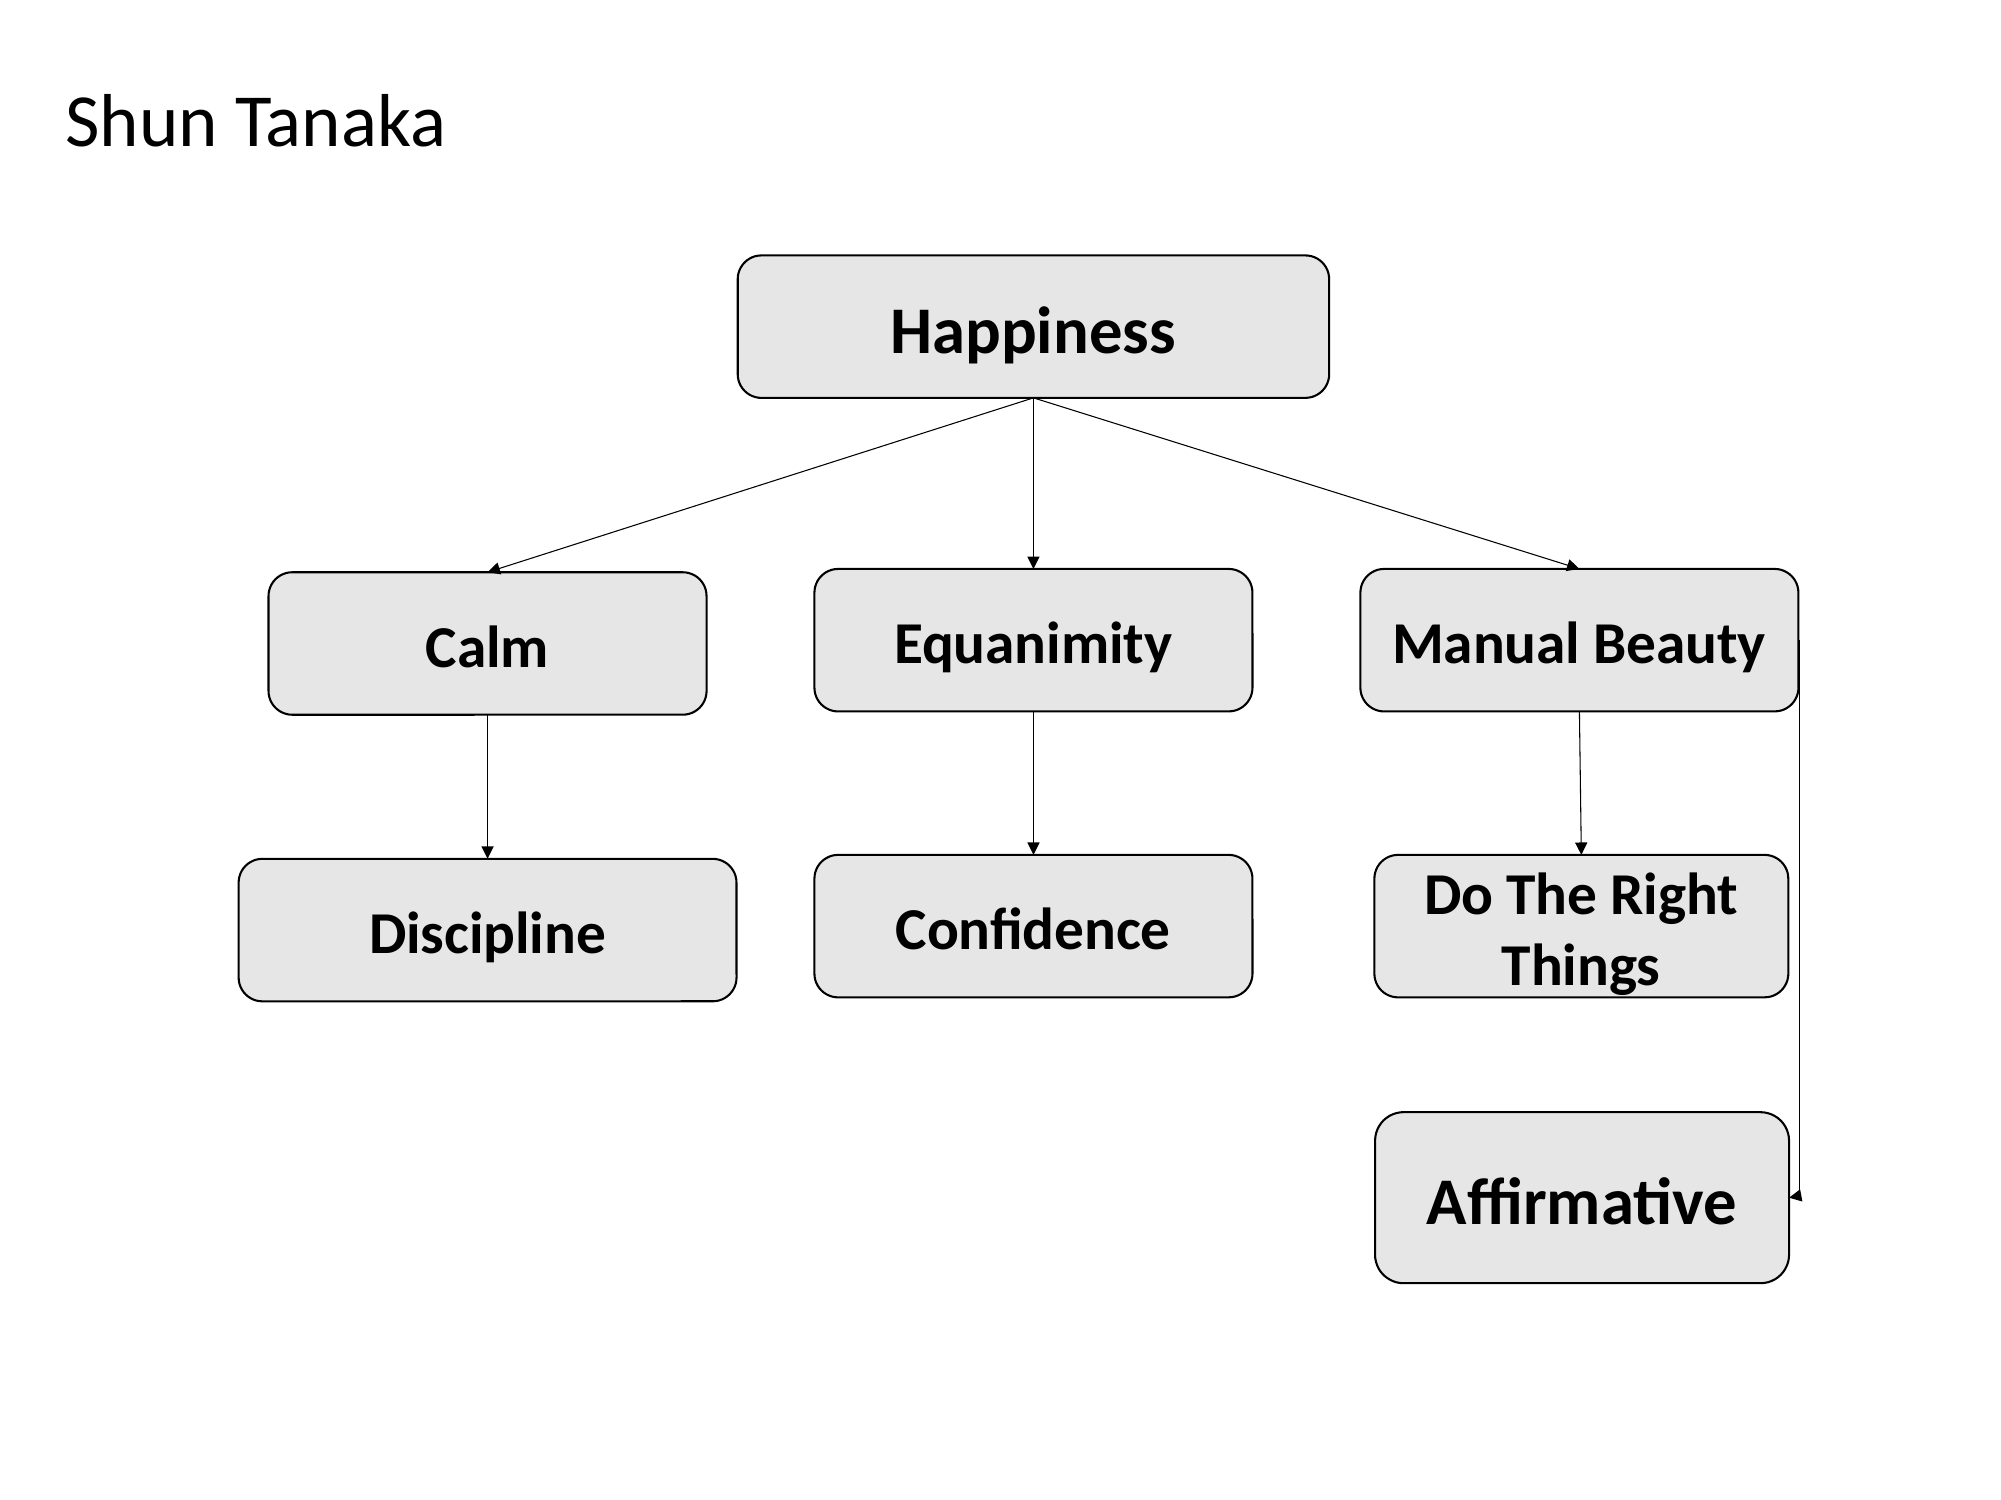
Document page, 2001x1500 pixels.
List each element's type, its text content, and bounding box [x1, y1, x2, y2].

text_box Manual Beauty [1359, 567, 1800, 713]
text_box Do The Right Things [1373, 853, 1789, 999]
text_box Discipline [237, 857, 738, 1003]
text_box Confidence [813, 853, 1254, 999]
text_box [1789, 640, 1799, 1198]
text_box Calm [267, 571, 708, 716]
text_box Affirmative [1374, 1111, 1791, 1285]
text_box Shun Tanaka [50, 63, 1623, 171]
text_box Happiness [736, 254, 1331, 397]
text_box Equanimity [813, 569, 1254, 713]
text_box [1033, 397, 1580, 569]
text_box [487, 397, 1034, 573]
